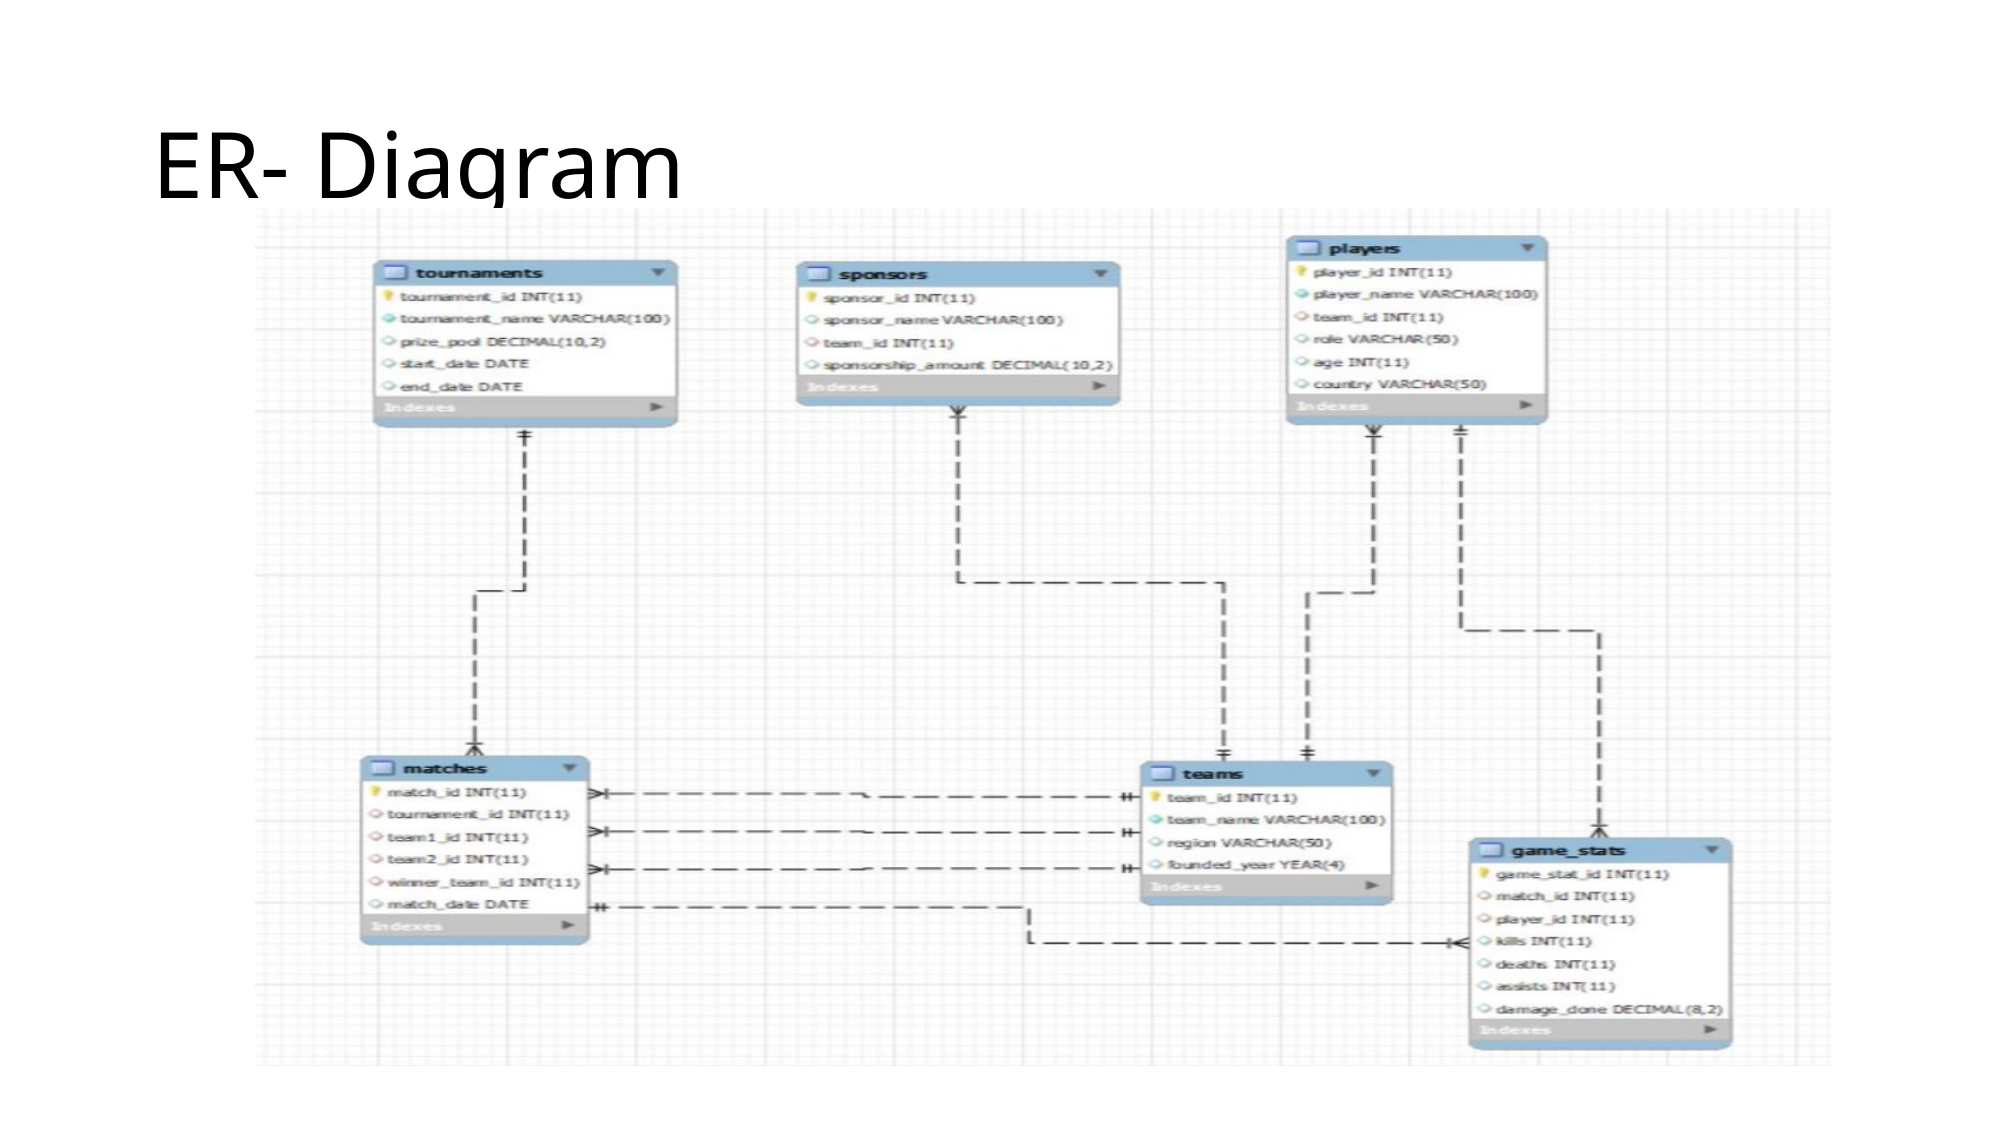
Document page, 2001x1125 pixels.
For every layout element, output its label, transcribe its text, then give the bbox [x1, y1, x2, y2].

title ER- Diagram [137, 59, 1863, 278]
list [255, 208, 1831, 1066]
